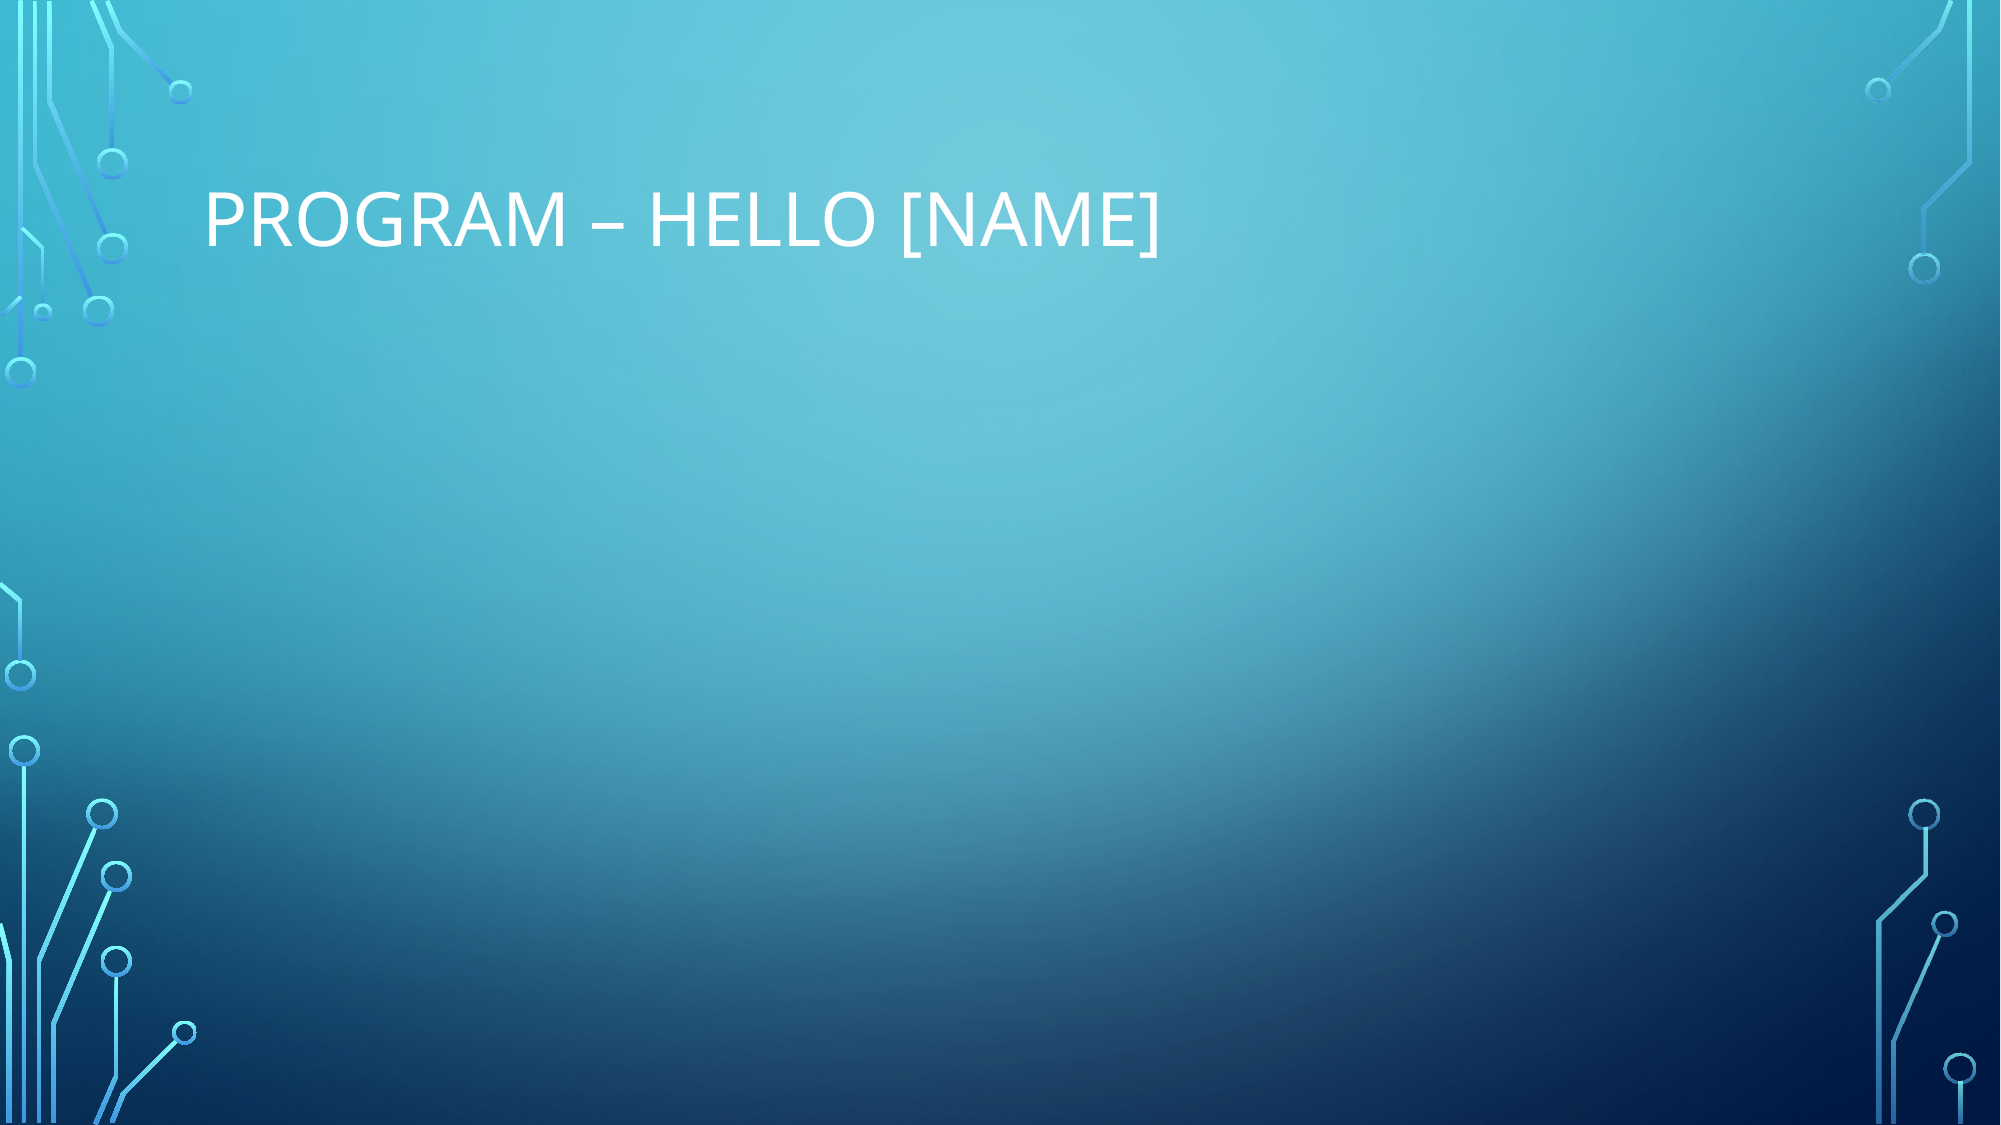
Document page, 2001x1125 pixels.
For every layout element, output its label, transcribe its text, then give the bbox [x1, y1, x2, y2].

title Program – Hello [name] [187, 101, 1813, 344]
